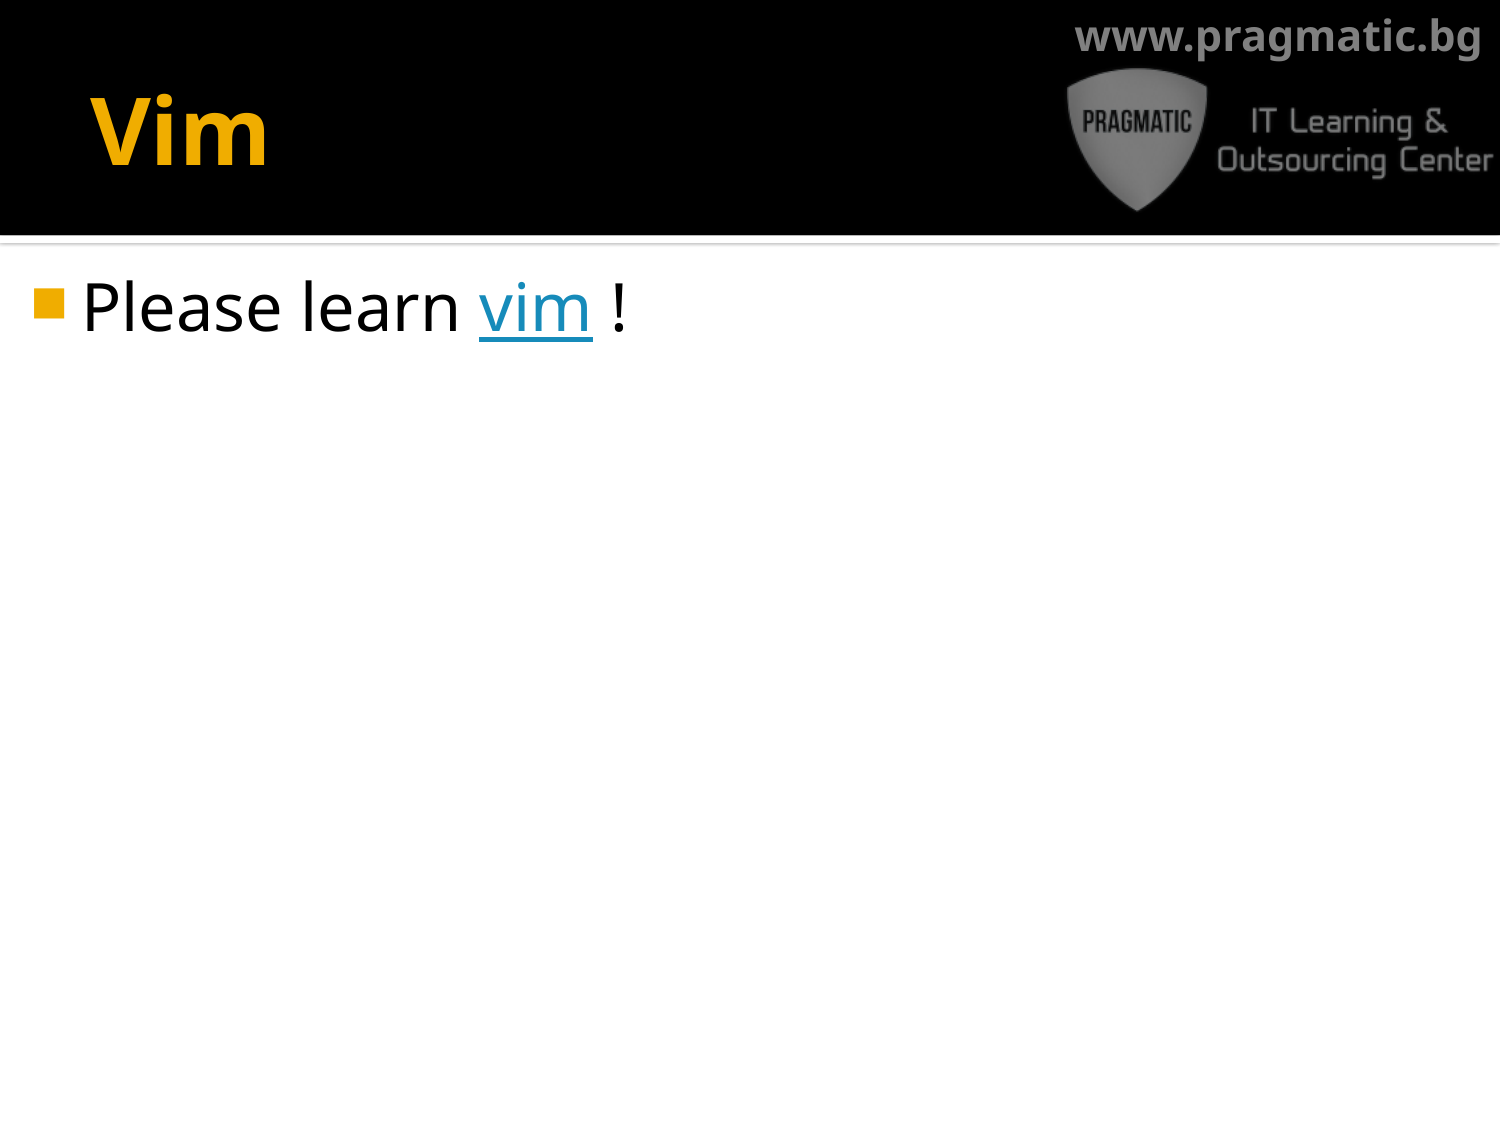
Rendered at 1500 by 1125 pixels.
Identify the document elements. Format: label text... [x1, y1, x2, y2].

title Vim [75, 24, 1063, 231]
list Please learn vim ! [0, 249, 1500, 1125]
picture [1063, 62, 1500, 217]
